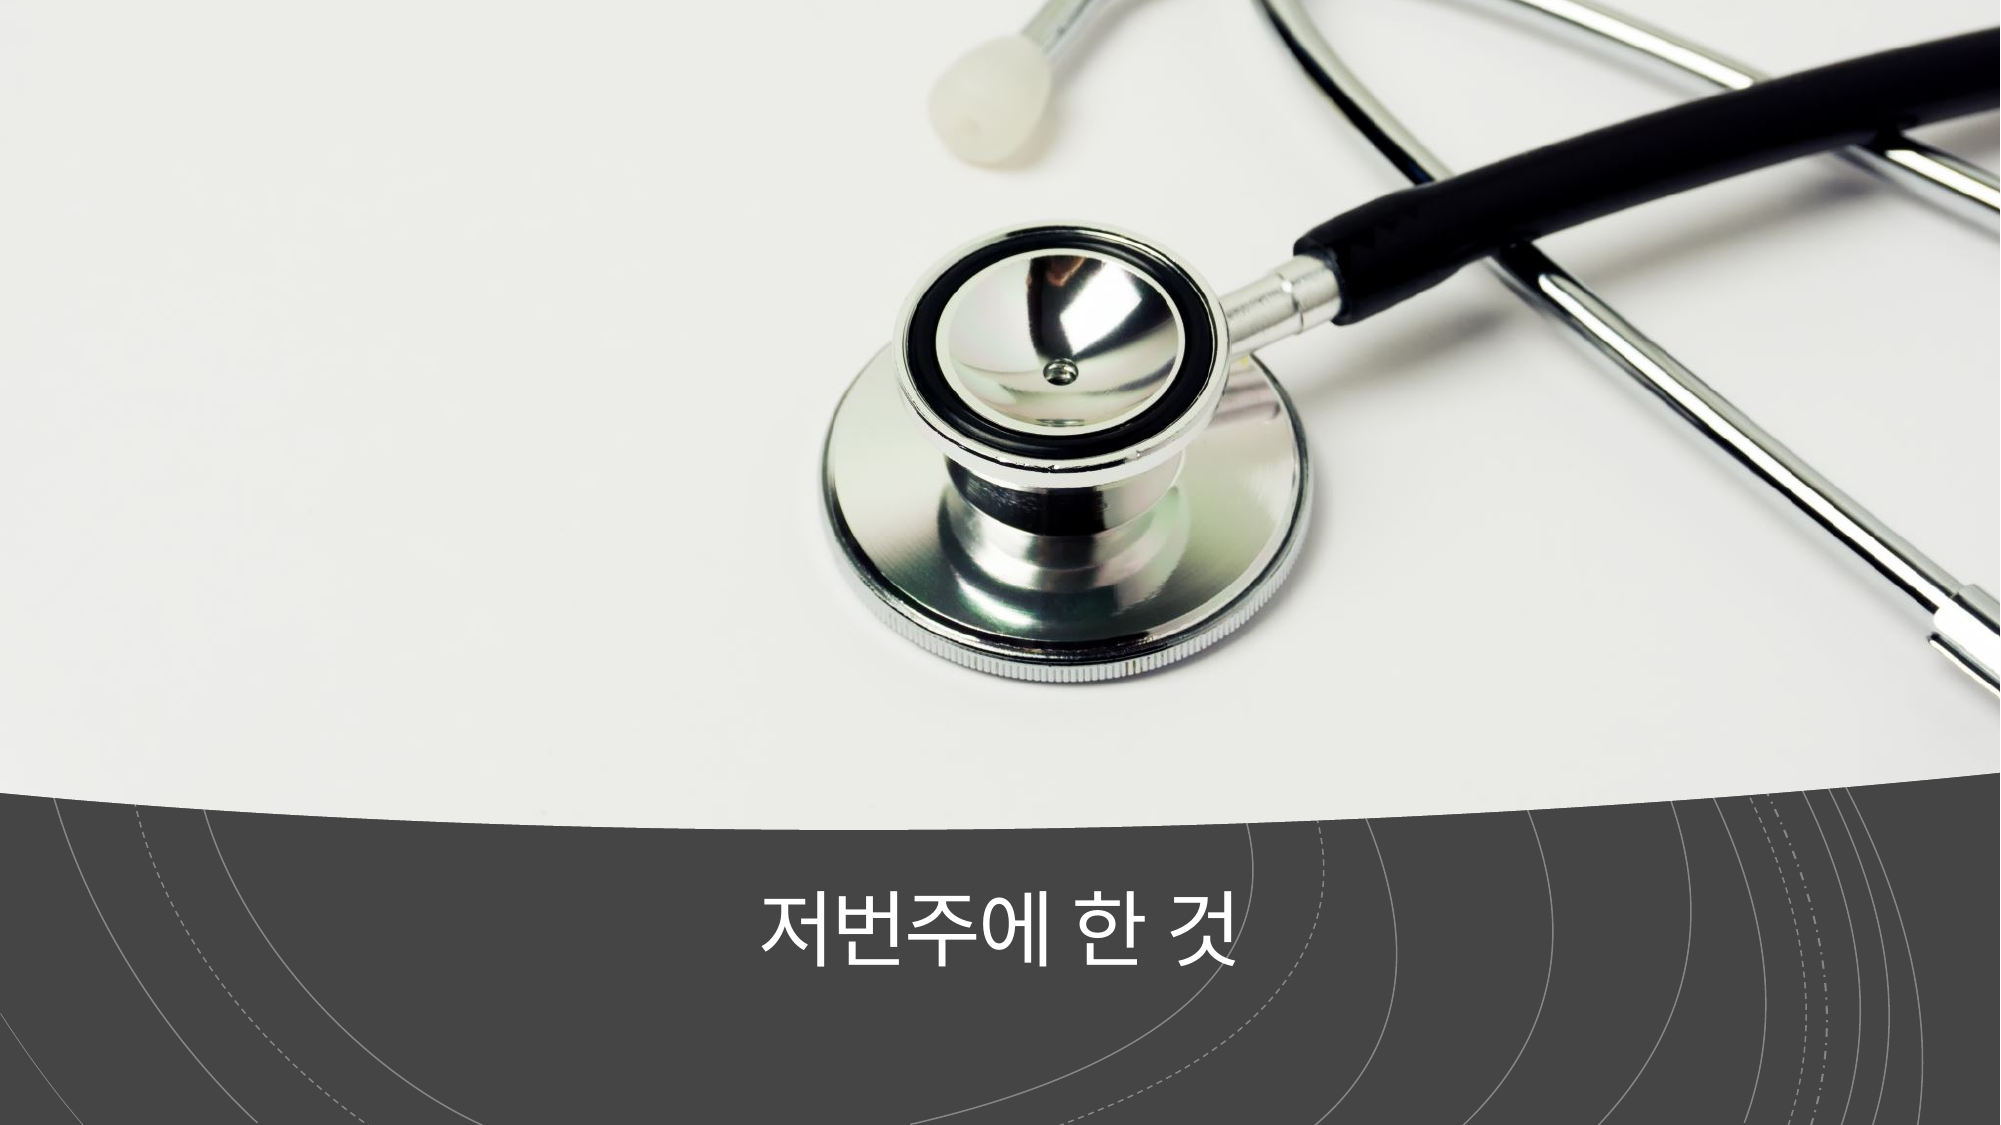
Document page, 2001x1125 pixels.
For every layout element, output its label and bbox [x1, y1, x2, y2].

picture [0, 0, 2000, 831]
text_box [0, 831, 2000, 1125]
